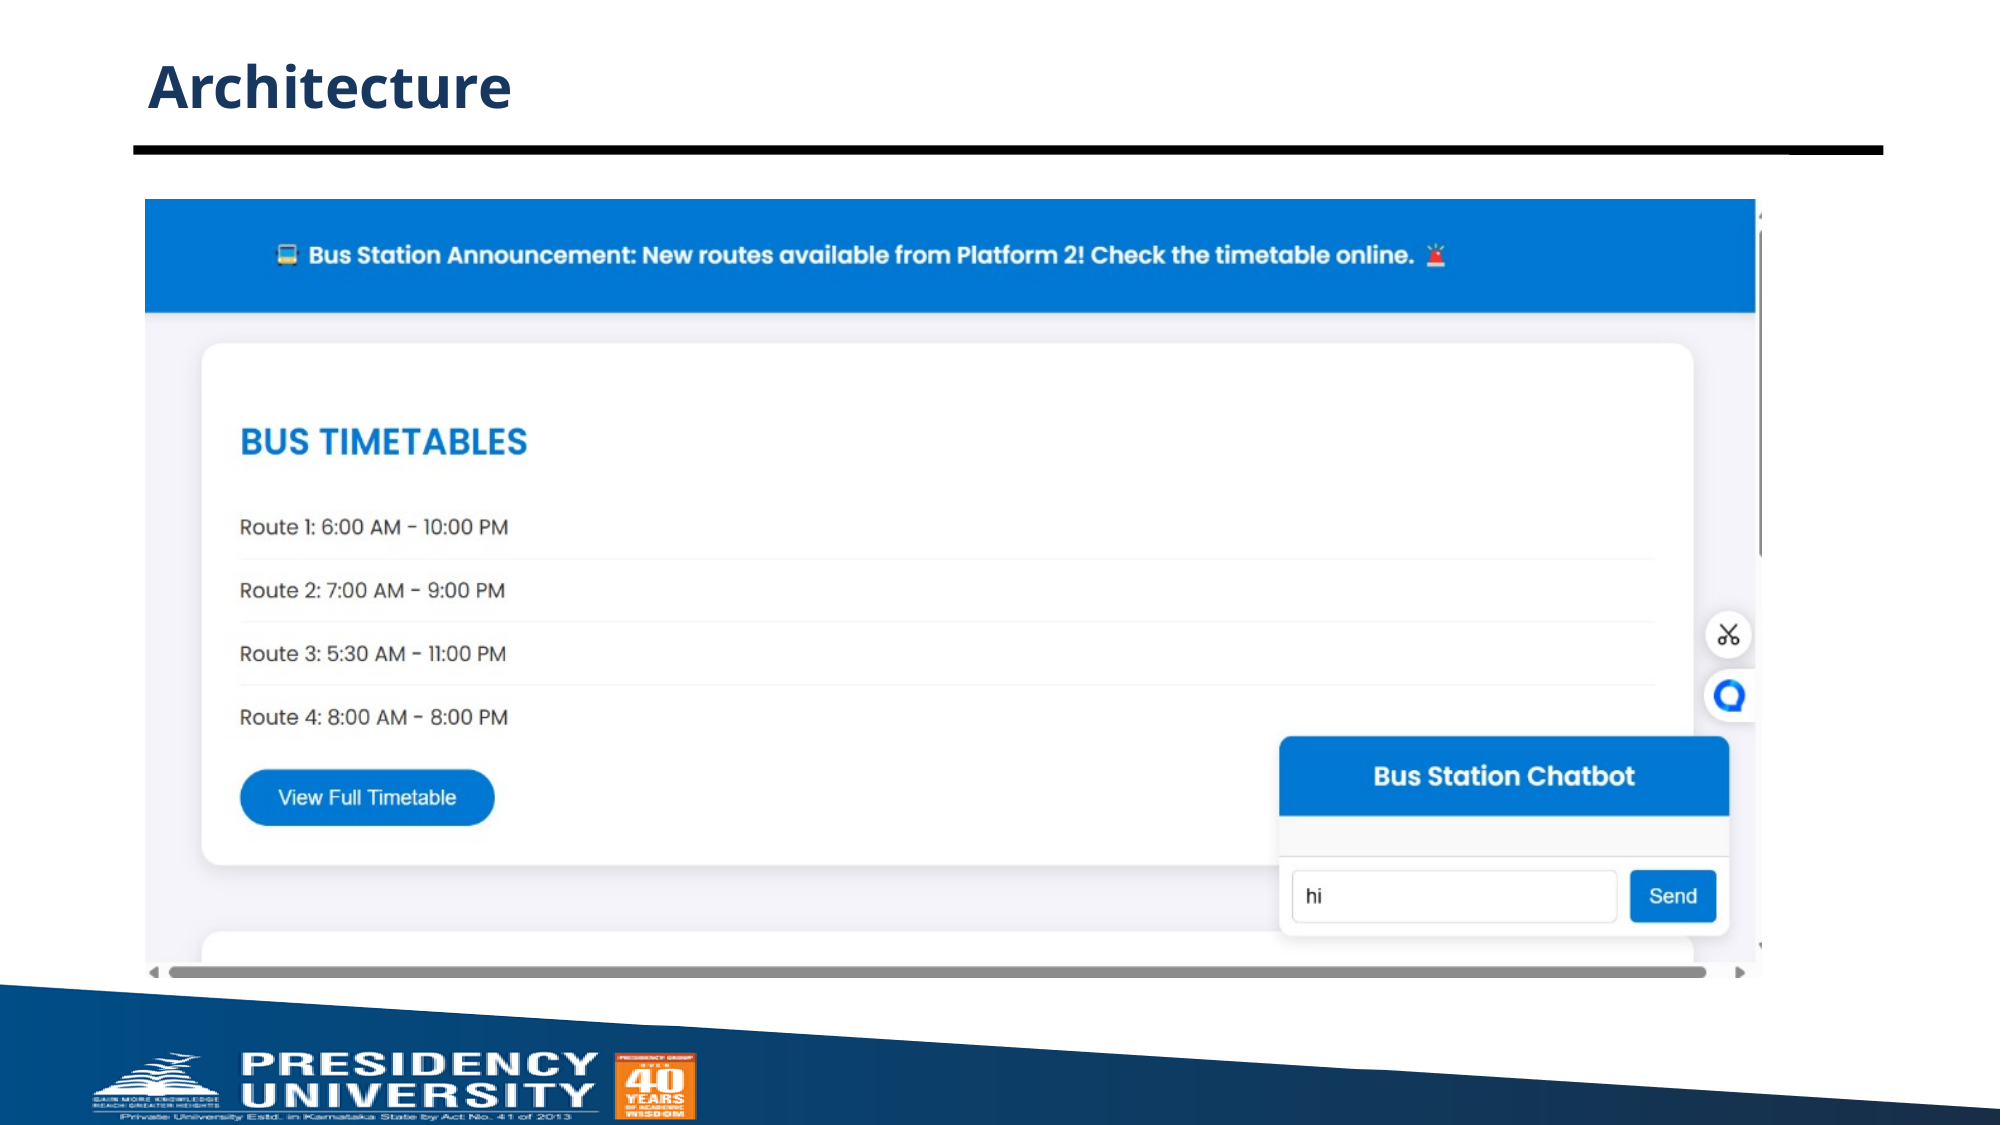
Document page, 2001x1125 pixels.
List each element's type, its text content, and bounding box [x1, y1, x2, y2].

title Architecture [133, 45, 1884, 125]
picture [145, 199, 1762, 978]
picture [0, 982, 2000, 1125]
